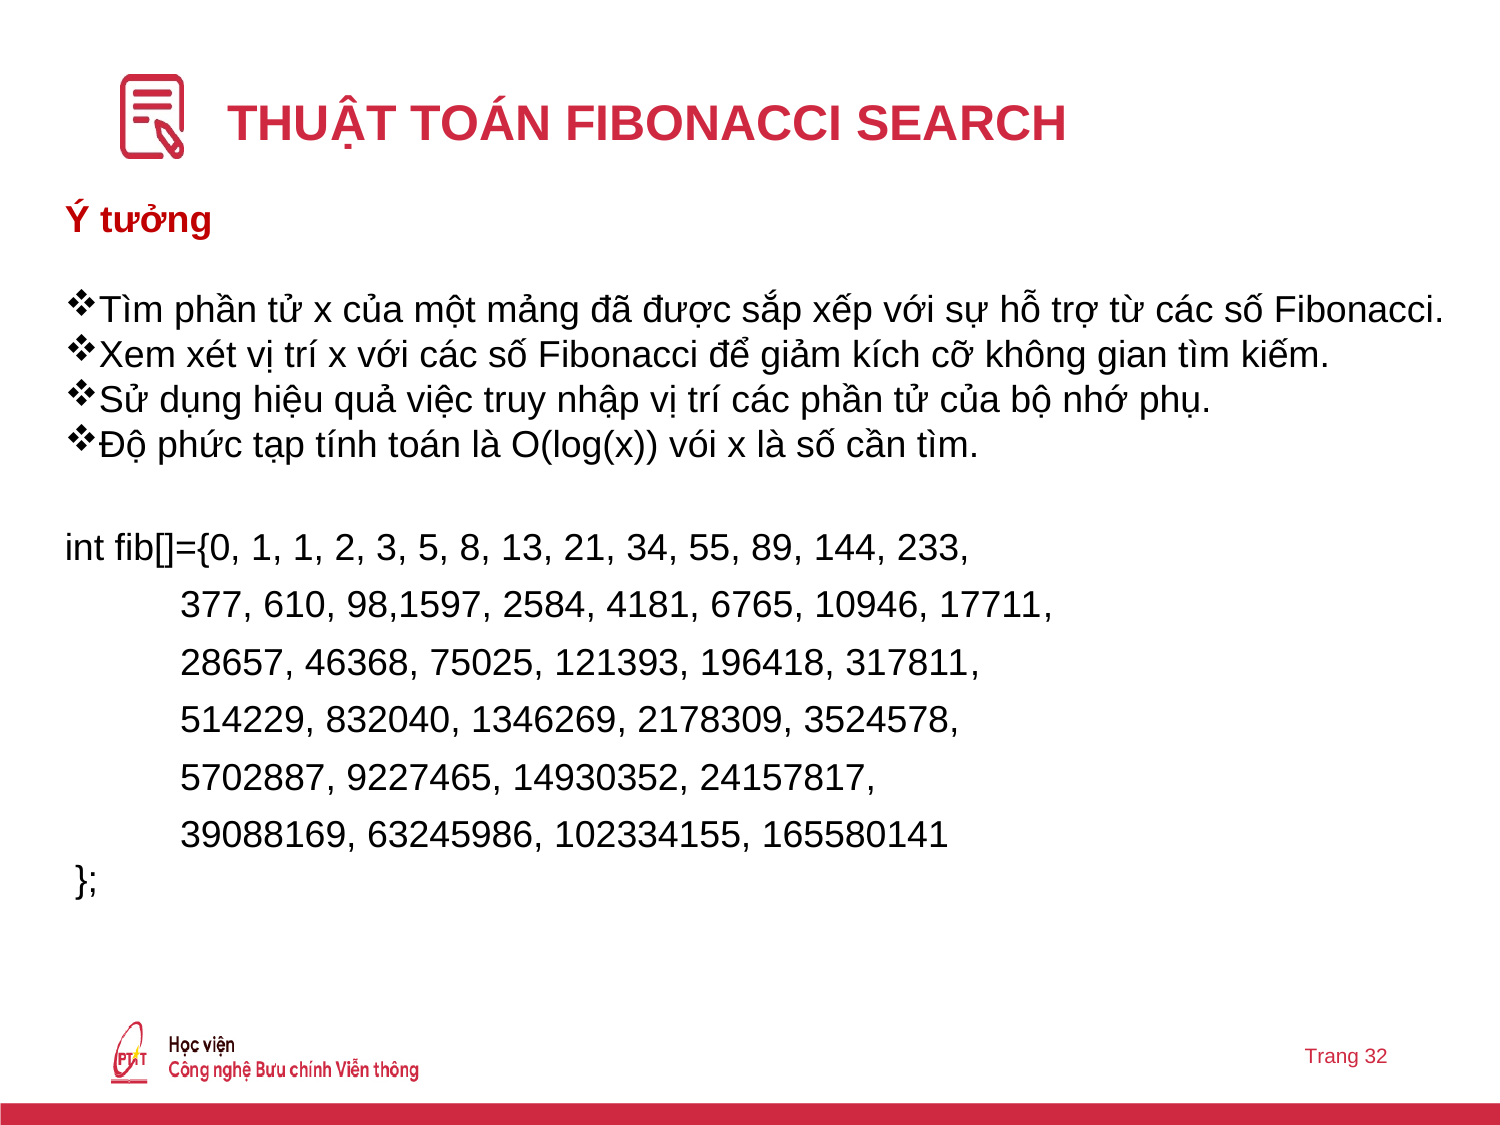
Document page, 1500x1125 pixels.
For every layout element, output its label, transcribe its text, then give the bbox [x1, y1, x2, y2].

text_box Ý tưởng Tìm phần tử x của một mảng đã được sắp xếp với sự hỗ trợ từ các số Fibonacci. Xem xét vị trí x với các số Fibonacci để giảm kích cỡ không gian tìm kiếm. Sử dụng hiệu quả việc truy nhập vị trí các phần tử của bộ nhớ phụ. Độ phức tạp tính toán là O(log(x)) vói x là số cần tìm. int fib[]={0, 1, 1, 2, 3, 5, 8, 13, 21, 34, 55, 89, 144, 233, 377, 610, 98,1597, 2584, 4181, 6765, 10946, 17711, 28657, 46368, 75025, 121393, 196418, 317811, 514229, 832040, 1346269, 2178309, 3524578, 5702887, 9227465, 14930352, 24157817, 39088169, 63245986, 102334155, 165580141 }; [49, 187, 1475, 953]
title THUẬT TOÁN FIBONACCI SEARCH [212, 62, 1409, 186]
picture [0, 0, 1500, 1125]
